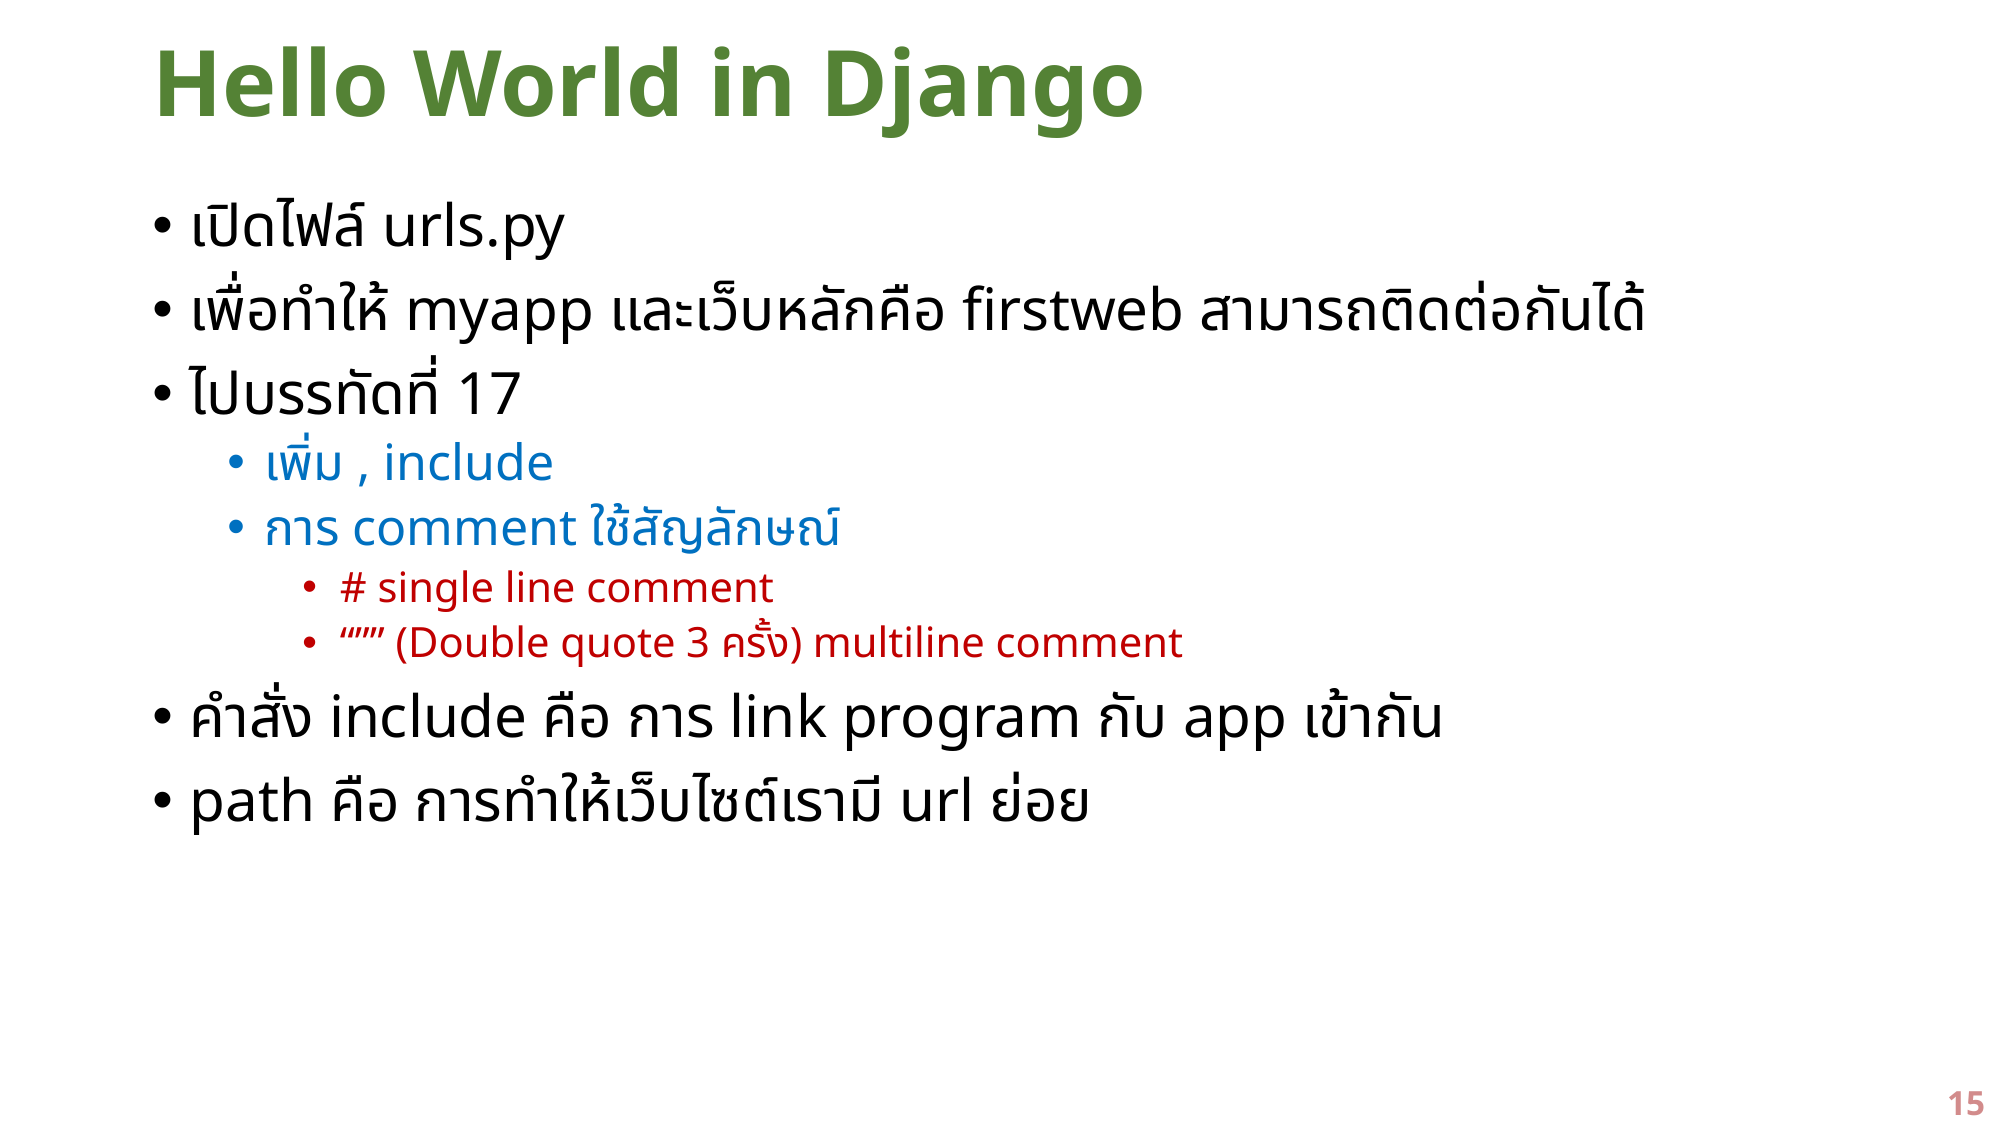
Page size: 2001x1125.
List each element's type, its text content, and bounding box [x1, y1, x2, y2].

title Hello World in Django [137, 22, 1863, 153]
list เปิดไฟล์ urls.py เพื่อทำให้ myapp และเว็บหลักคือ firstweb สามารถติดต่อกันได้ ไปบรรทัดที่ 17 เพิ่ม , include การ comment ใช้สัญลักษณ์ # single line comment “”” (Double quote 3 ครั้ง) multiline comment คำสั่ง include คือ การ link program กับ app เข้ากัน path คือ การทำให้เว็บไซต์เรามี url ย่อย [137, 189, 1863, 1016]
slide_number 15 [1550, 1083, 2000, 1125]
